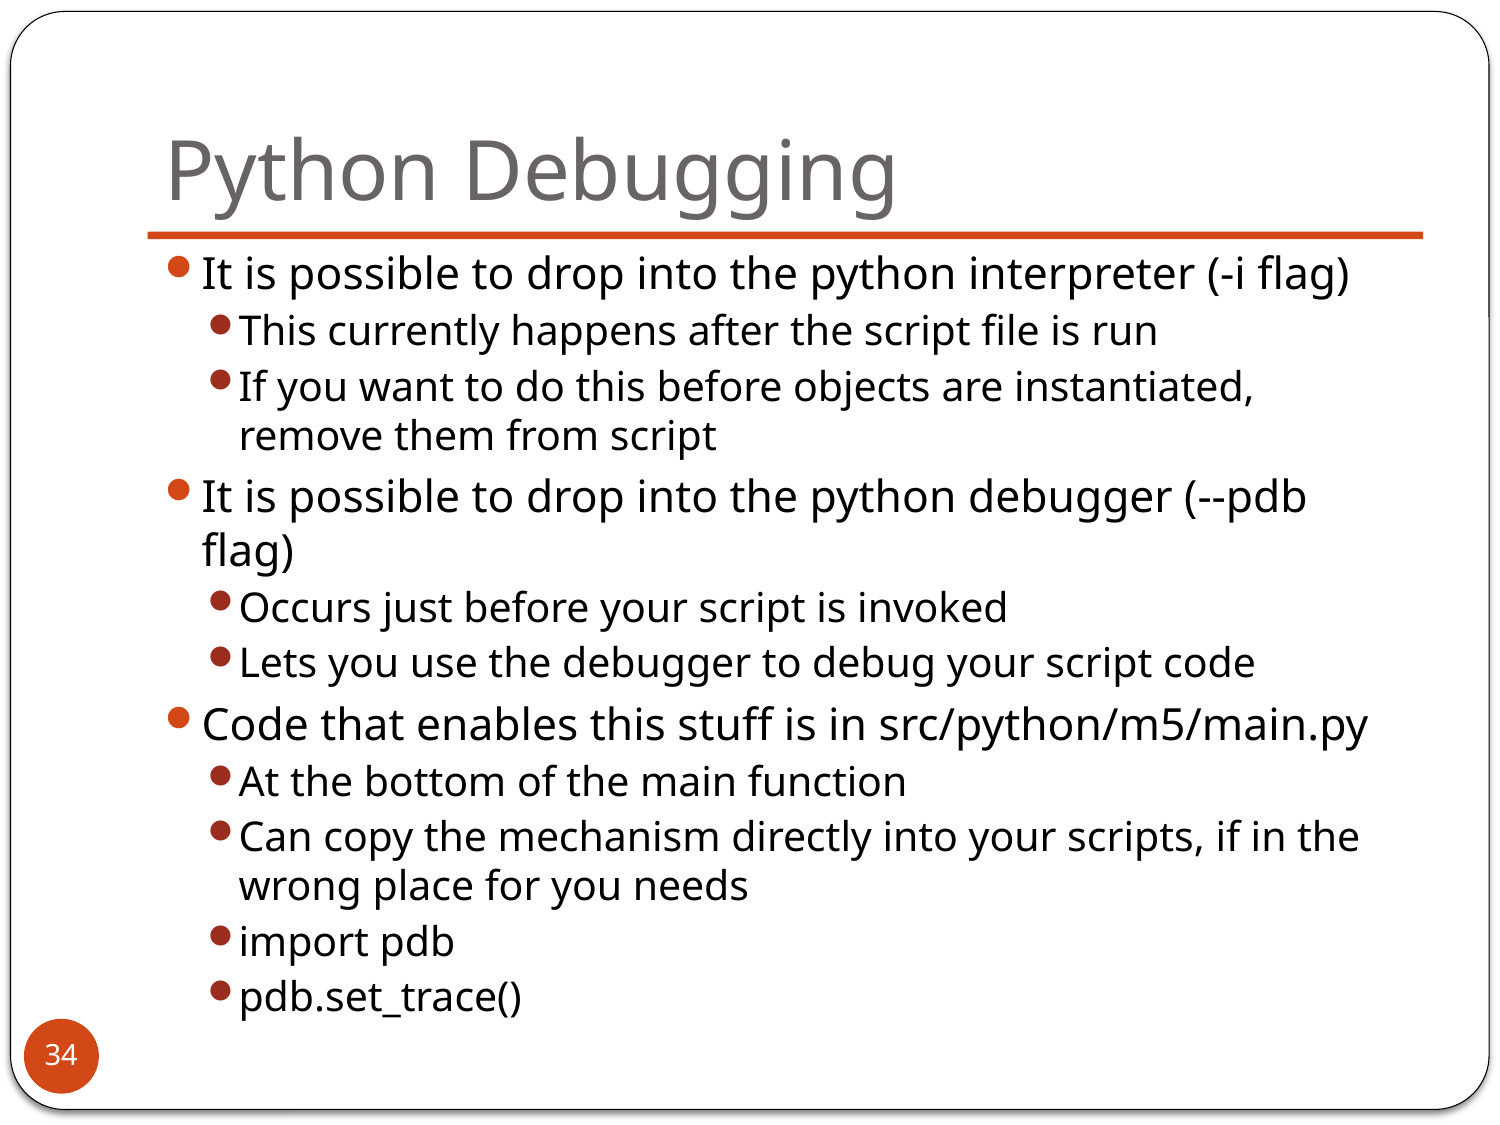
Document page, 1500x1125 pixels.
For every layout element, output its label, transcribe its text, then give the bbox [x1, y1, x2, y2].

list It is possible to drop into the python interpreter (-i flag) This currently happens after the script file is run If you want to do this before objects are instantiated, remove them from script It is possible to drop into the python debugger (--pdb flag) Occurs just before your script is invoked Lets you use the debugger to debug your script code Code that enables this stuff is in src/python/m5/main.py At the bottom of the main function Can copy the mechanism directly into your scripts, if in the wrong place for you needs import pdb pdb.set_trace() [150, 237, 1425, 1106]
title Python Debugging [150, 45, 1425, 233]
slide_number 34 [23, 1018, 99, 1094]
